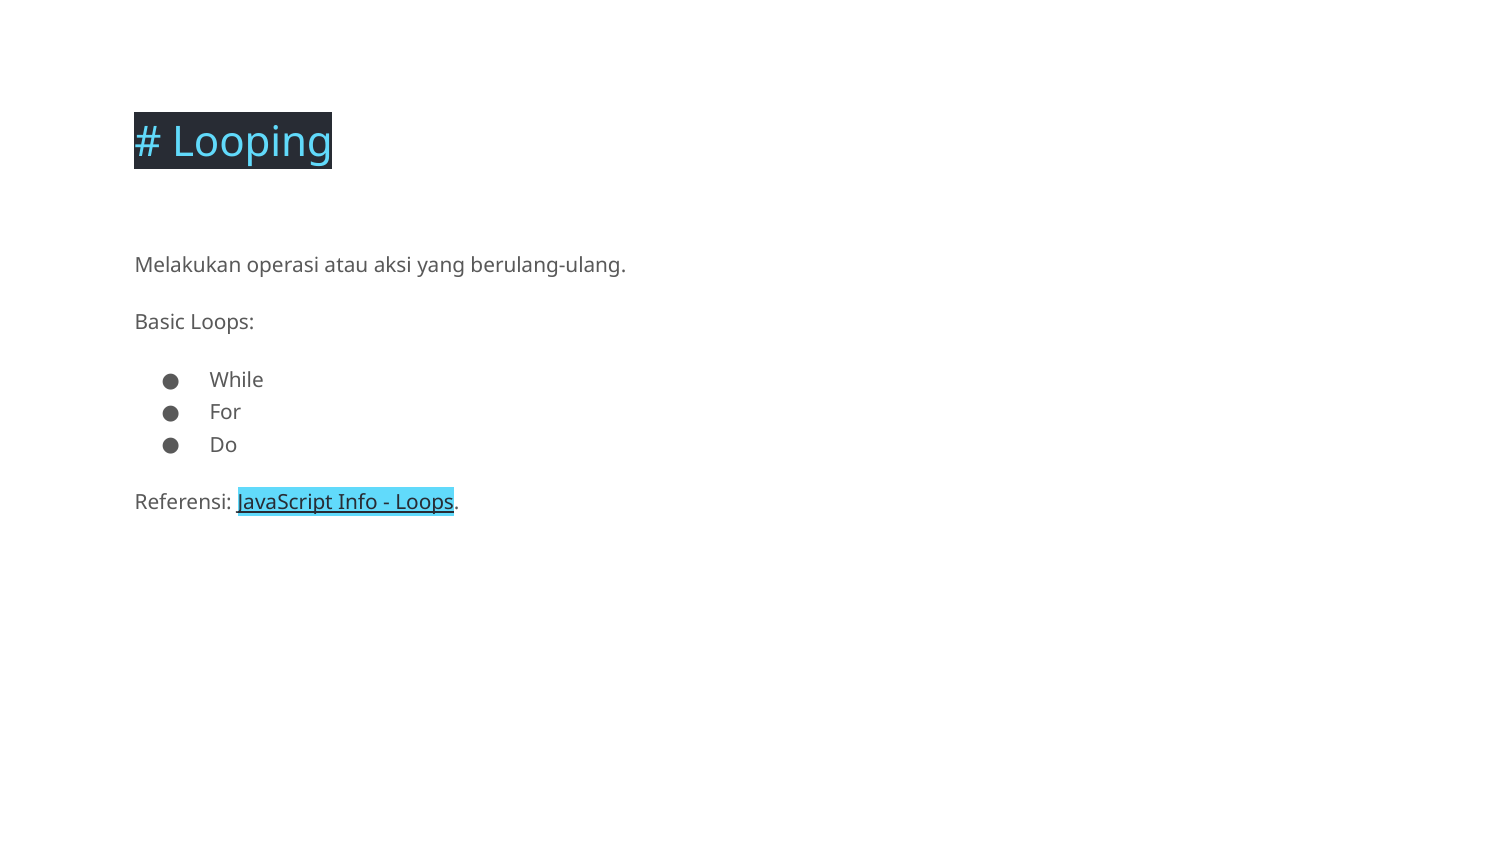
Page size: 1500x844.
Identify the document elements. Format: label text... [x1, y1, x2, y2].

list Melakukan operasi atau aksi yang berulang-ulang. Basic Loops: While For Do Referensi: JavaScript Info - Loops. [119, 230, 1381, 712]
title # Looping [119, 97, 1381, 185]
